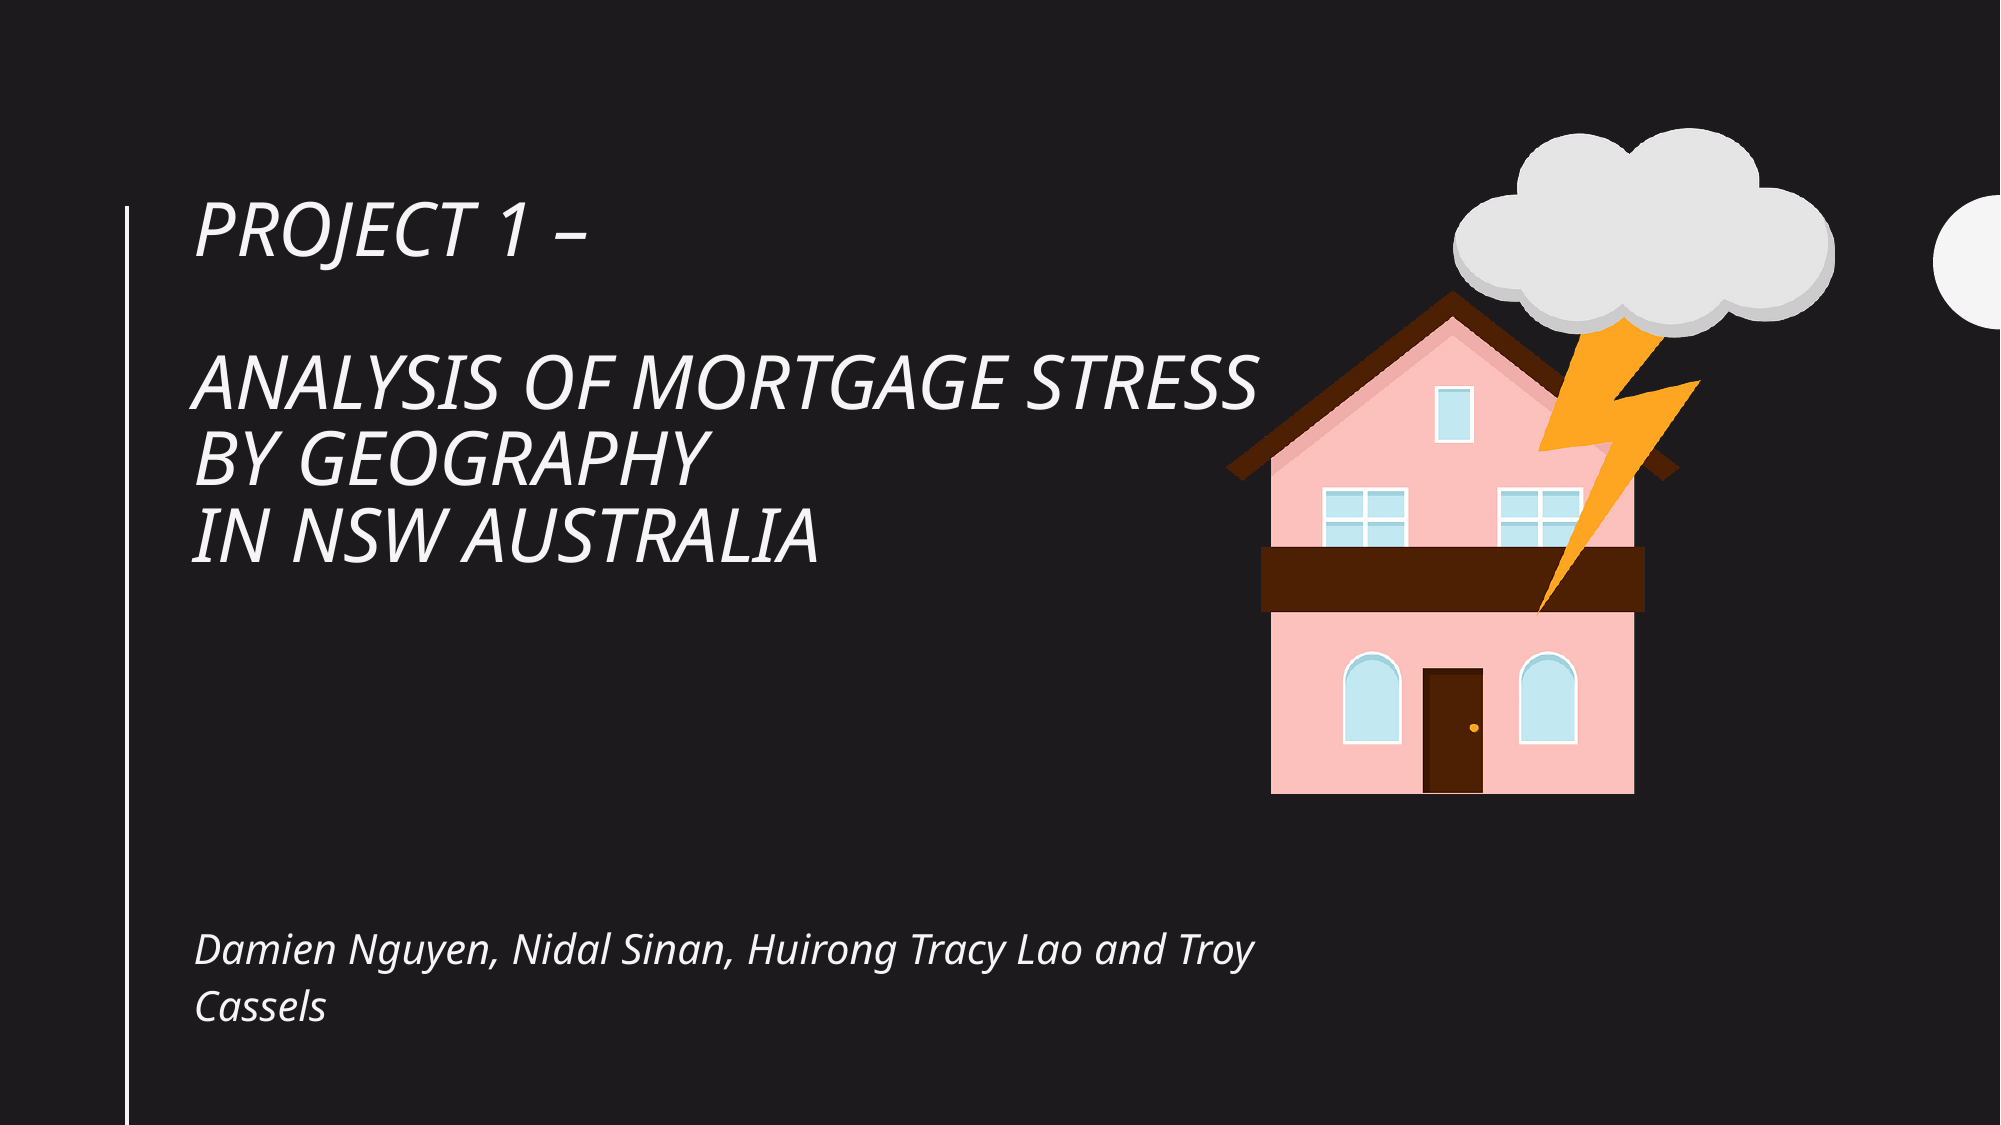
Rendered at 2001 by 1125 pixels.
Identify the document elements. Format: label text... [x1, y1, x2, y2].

subtitle Damien Nguyen, Nidal Sinan, Huirong Tracy Lao and Troy Cassels [178, 908, 1333, 1025]
title Project 1 – Analysis of mortgage stress by Geography in NSW Australia [178, 187, 1333, 888]
picture [1225, 128, 1835, 794]
